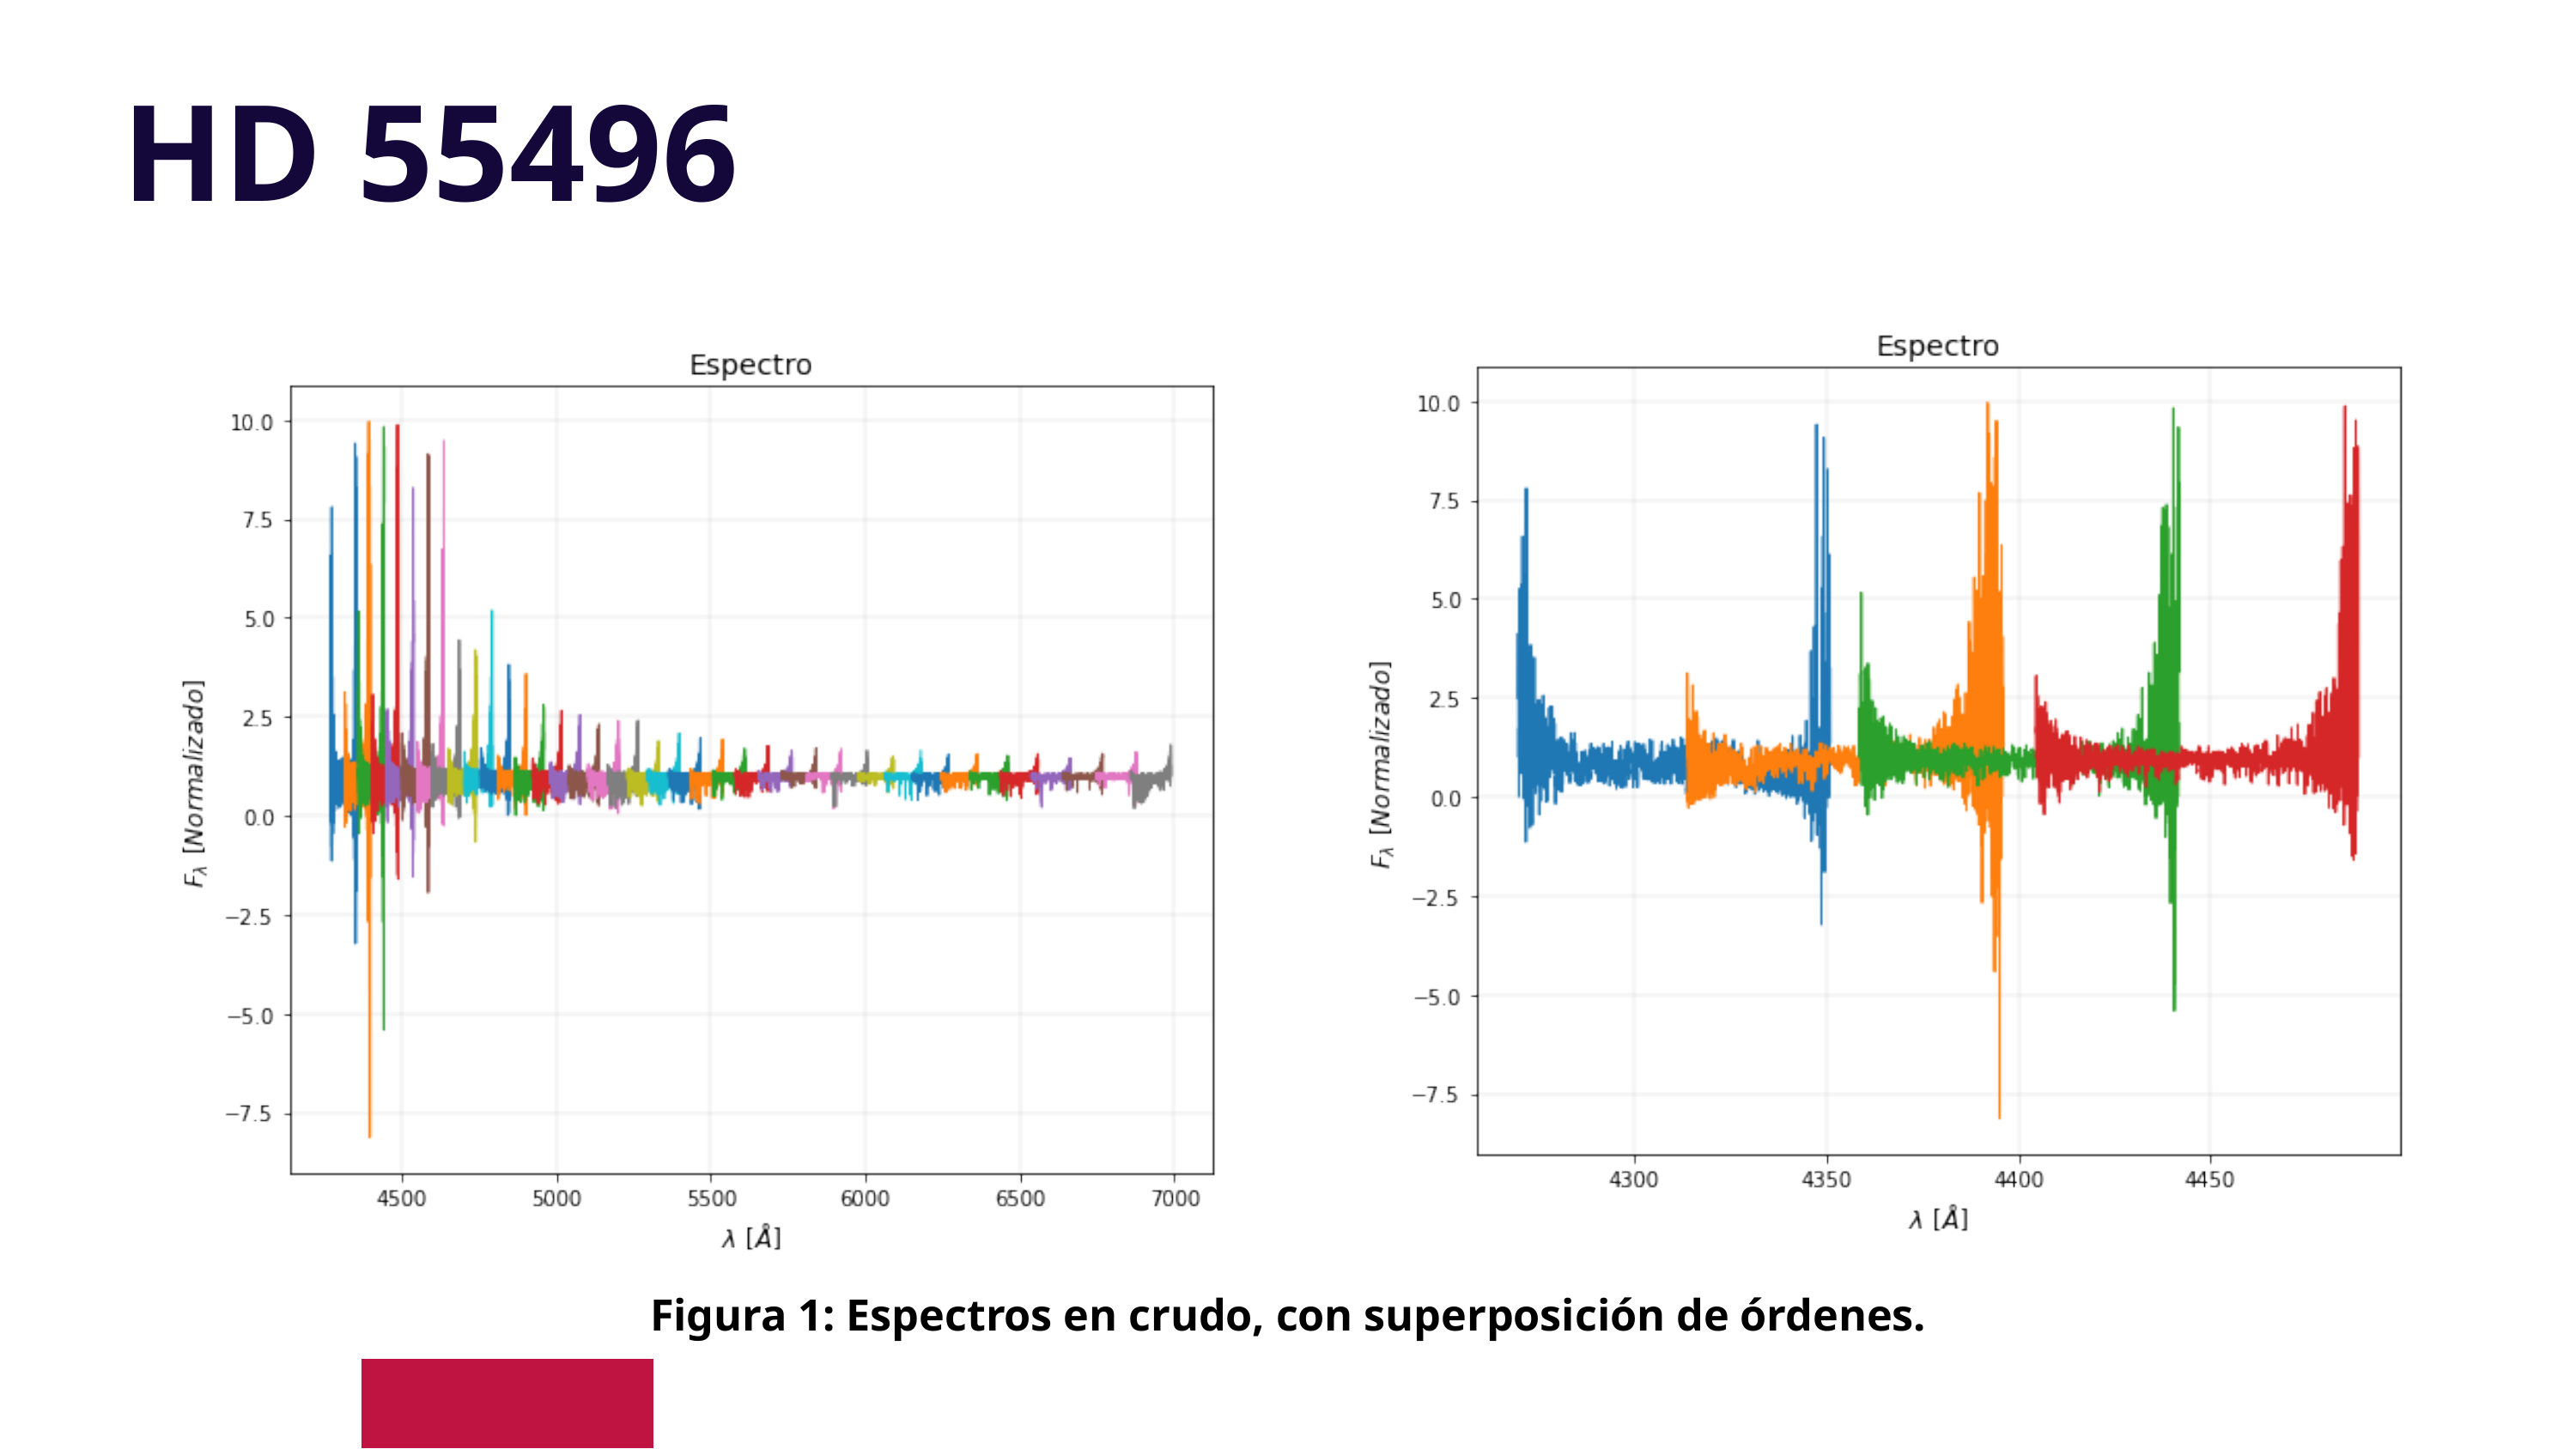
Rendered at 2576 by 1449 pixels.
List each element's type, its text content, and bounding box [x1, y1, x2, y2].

text_box Figura 1: Espectros en crudo, con superposición de órdenes. [648, 1285, 1928, 1340]
text_box [1355, 319, 2415, 1248]
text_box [361, 1358, 654, 1449]
text_box [168, 338, 1228, 1267]
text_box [122, 75, 1886, 319]
